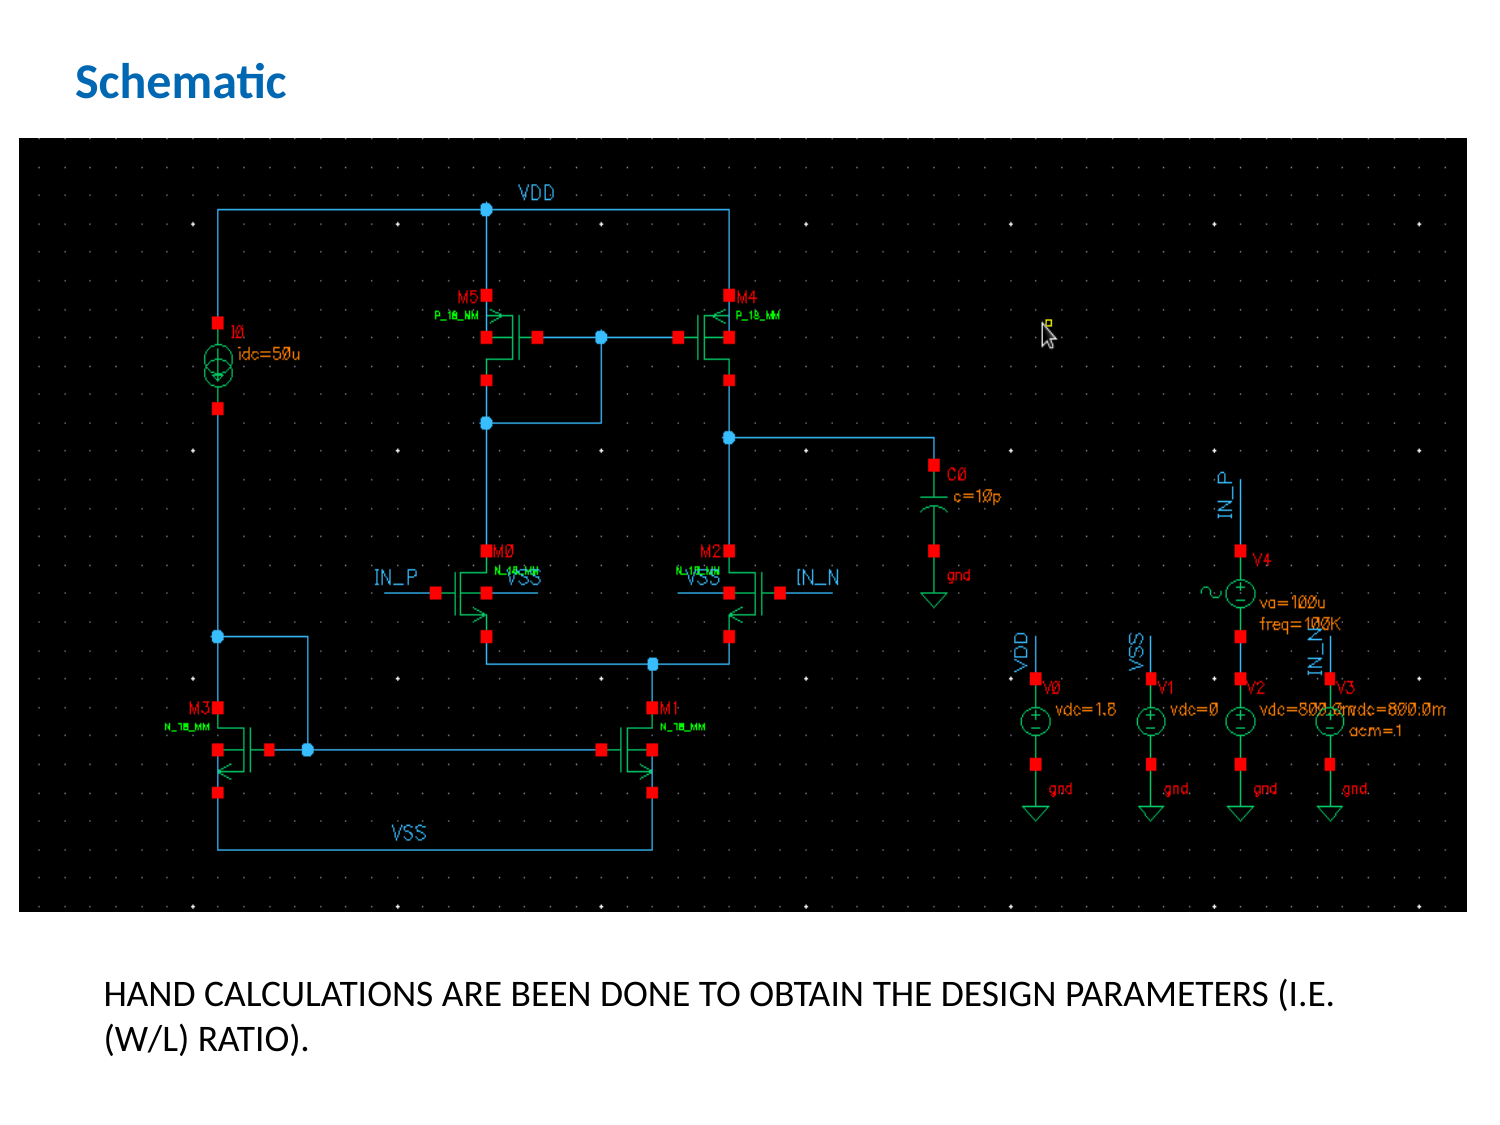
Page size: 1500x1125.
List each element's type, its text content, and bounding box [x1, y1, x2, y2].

text_box HAND CALCULATIONS ARE BEEN DONE TO OBTAIN THE DESIGN PARAMETERS (I.E.(W/L) RATIO). [88, 961, 1398, 1066]
title Schematic [75, 44, 1425, 113]
picture [19, 137, 1467, 912]
